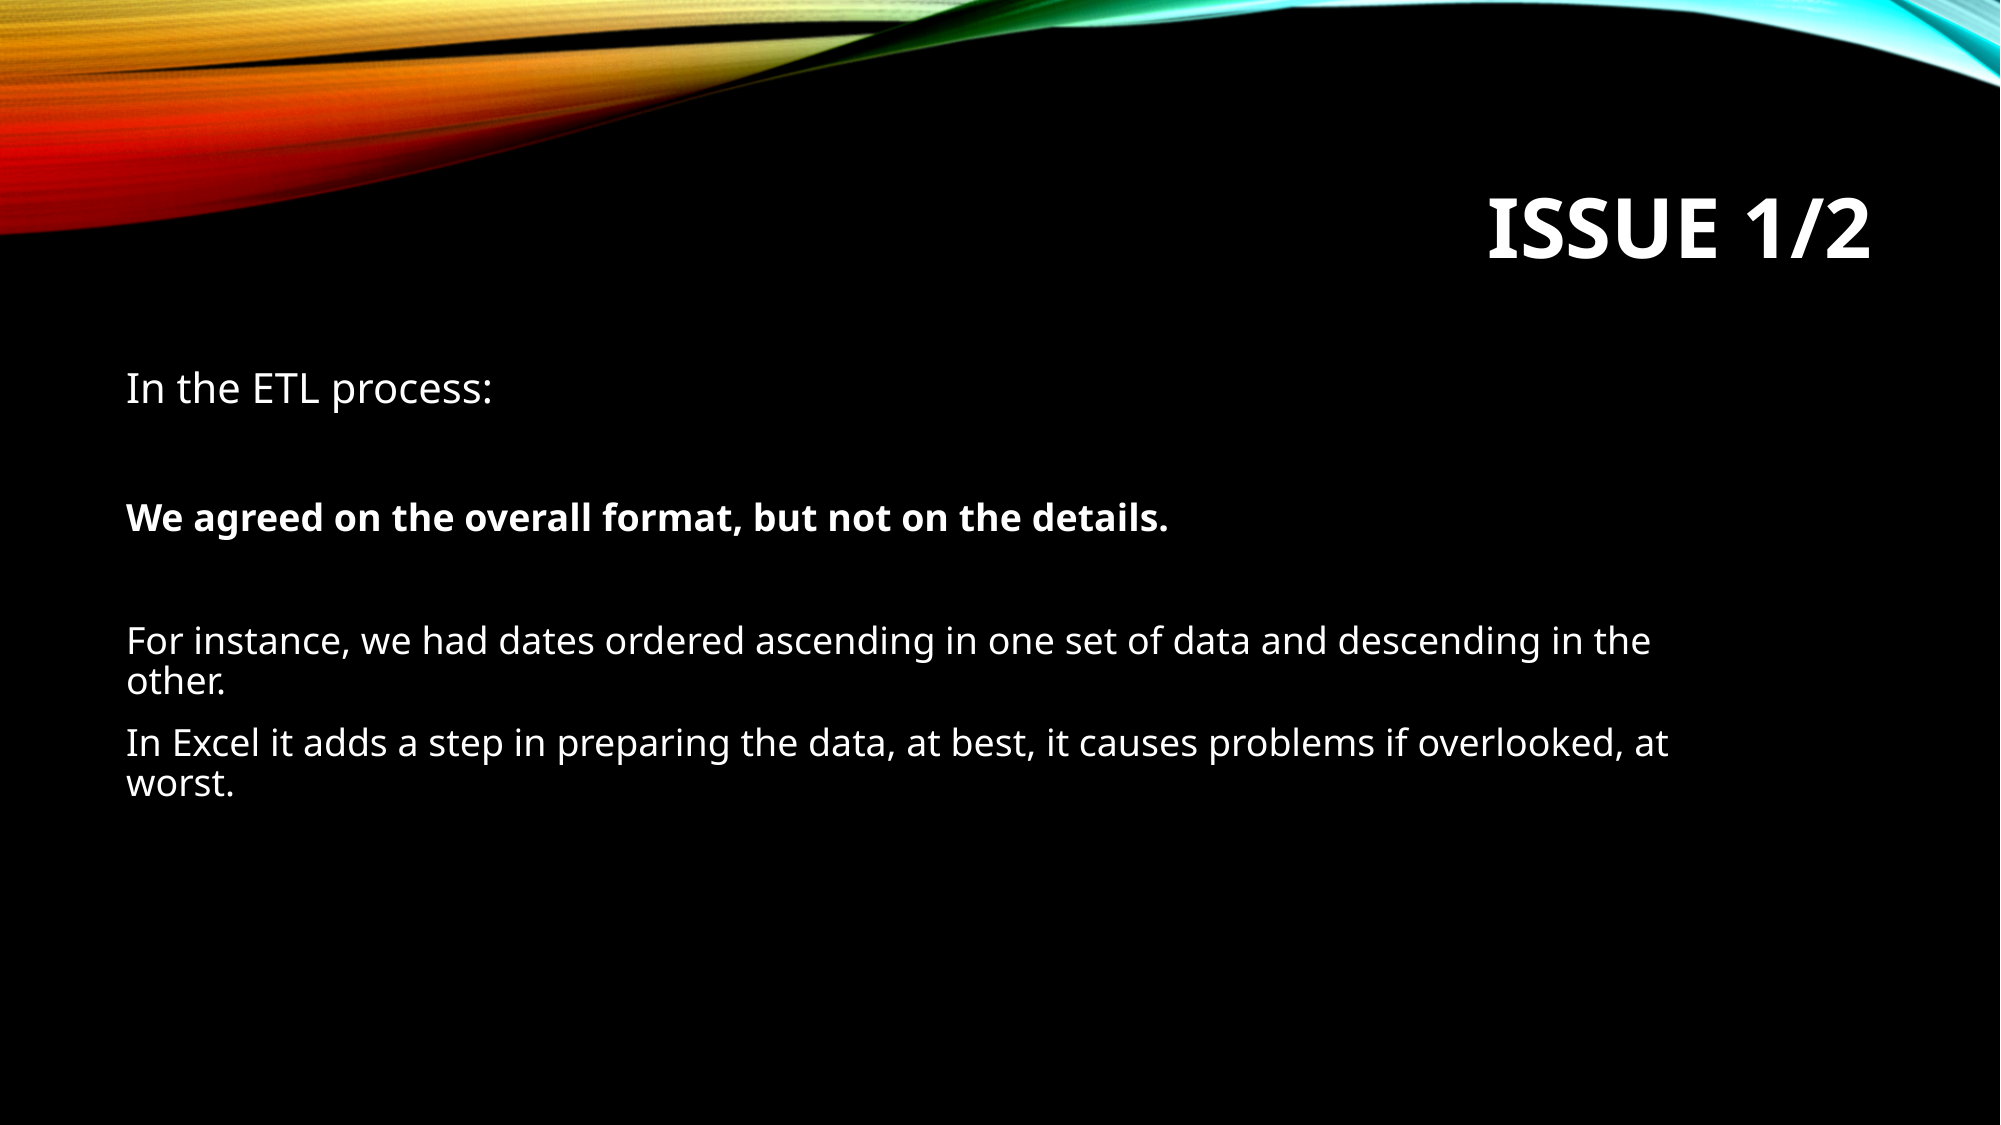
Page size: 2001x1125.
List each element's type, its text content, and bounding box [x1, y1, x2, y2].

list In the ETL process: We agreed on the overall format, but not on the details. For instance, we had dates ordered ascending in one set of data and descending in the other. In Excel it adds a step in preparing the data, at best, it causes problems if overlooked, at worst. [111, 360, 1698, 1091]
picture [0, 0, 2000, 237]
title ISSUE 1/2 [474, 125, 1888, 338]
